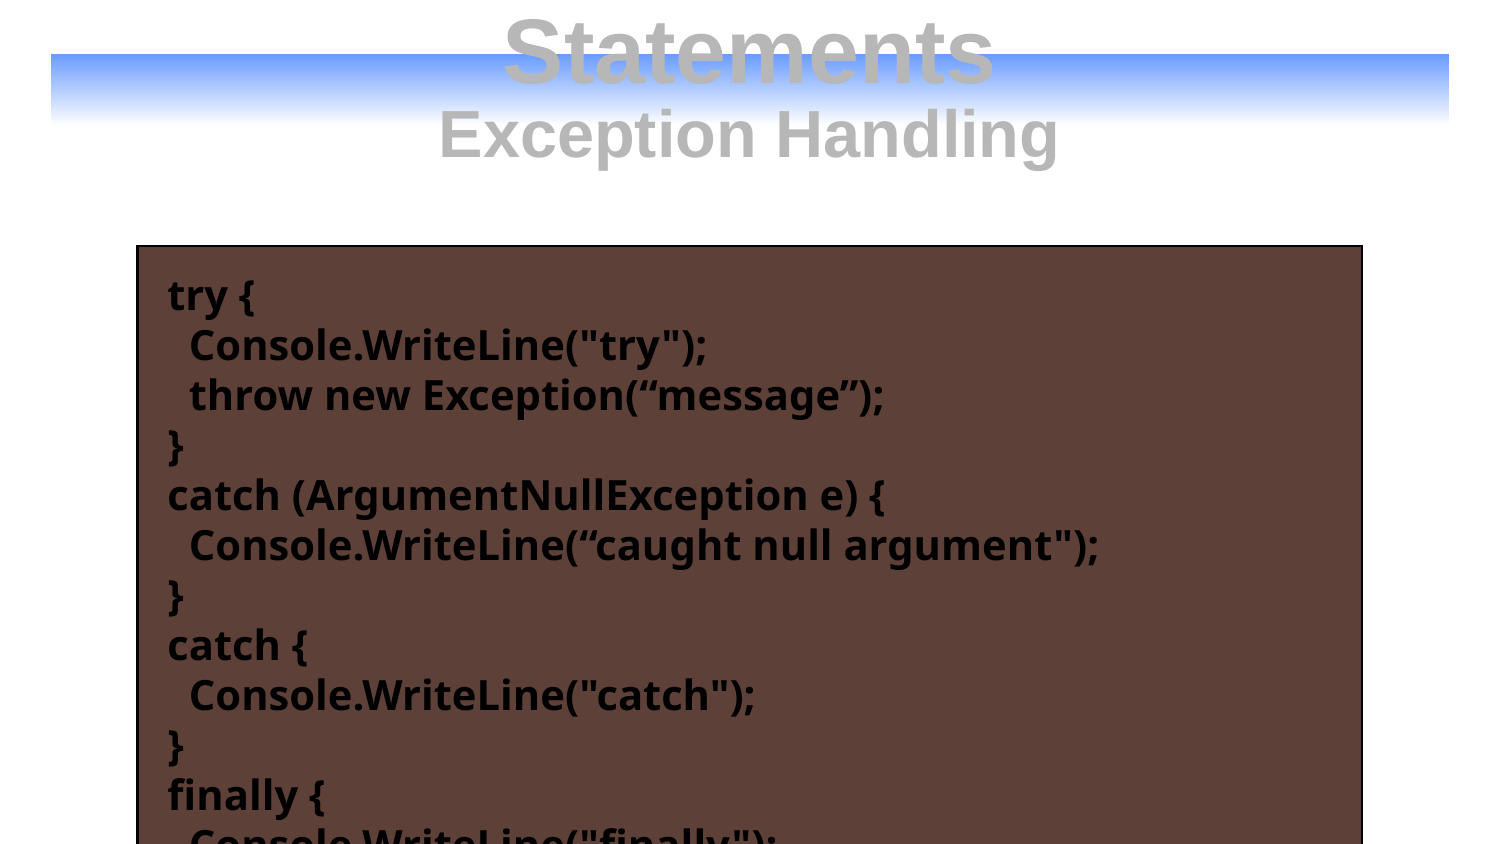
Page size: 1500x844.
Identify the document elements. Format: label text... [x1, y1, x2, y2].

text_box try { Console.WriteLine("try"); throw new Exception(“message”); } catch (ArgumentNullException e) { Console.WriteLine(“caught null argument"); } catch { Console.WriteLine("catch"); } finally { Console.WriteLine("finally"); } [137, 246, 1363, 844]
title Statements Exception Handling [51, 54, 1449, 126]
